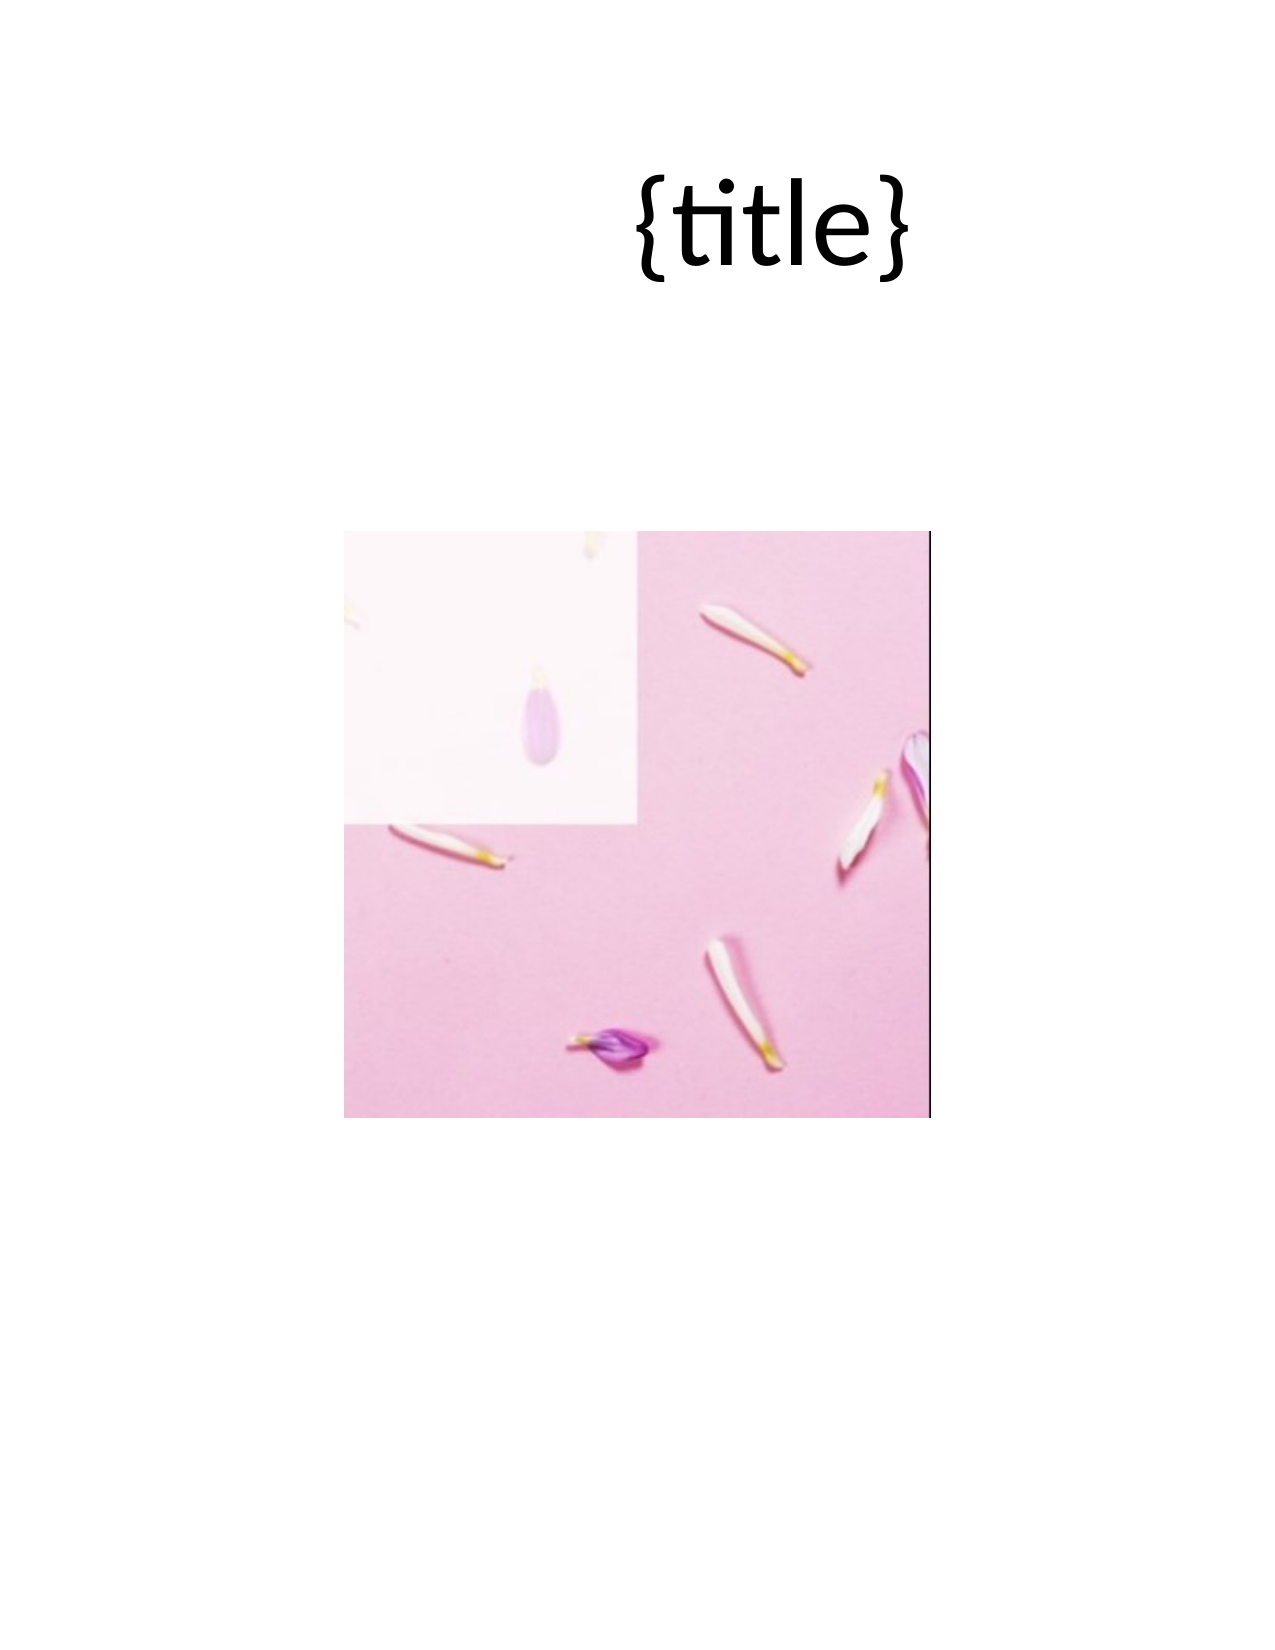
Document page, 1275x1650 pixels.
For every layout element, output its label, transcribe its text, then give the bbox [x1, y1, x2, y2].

picture [344, 531, 931, 1118]
text_box {title} [0, 0, 928, 298]
